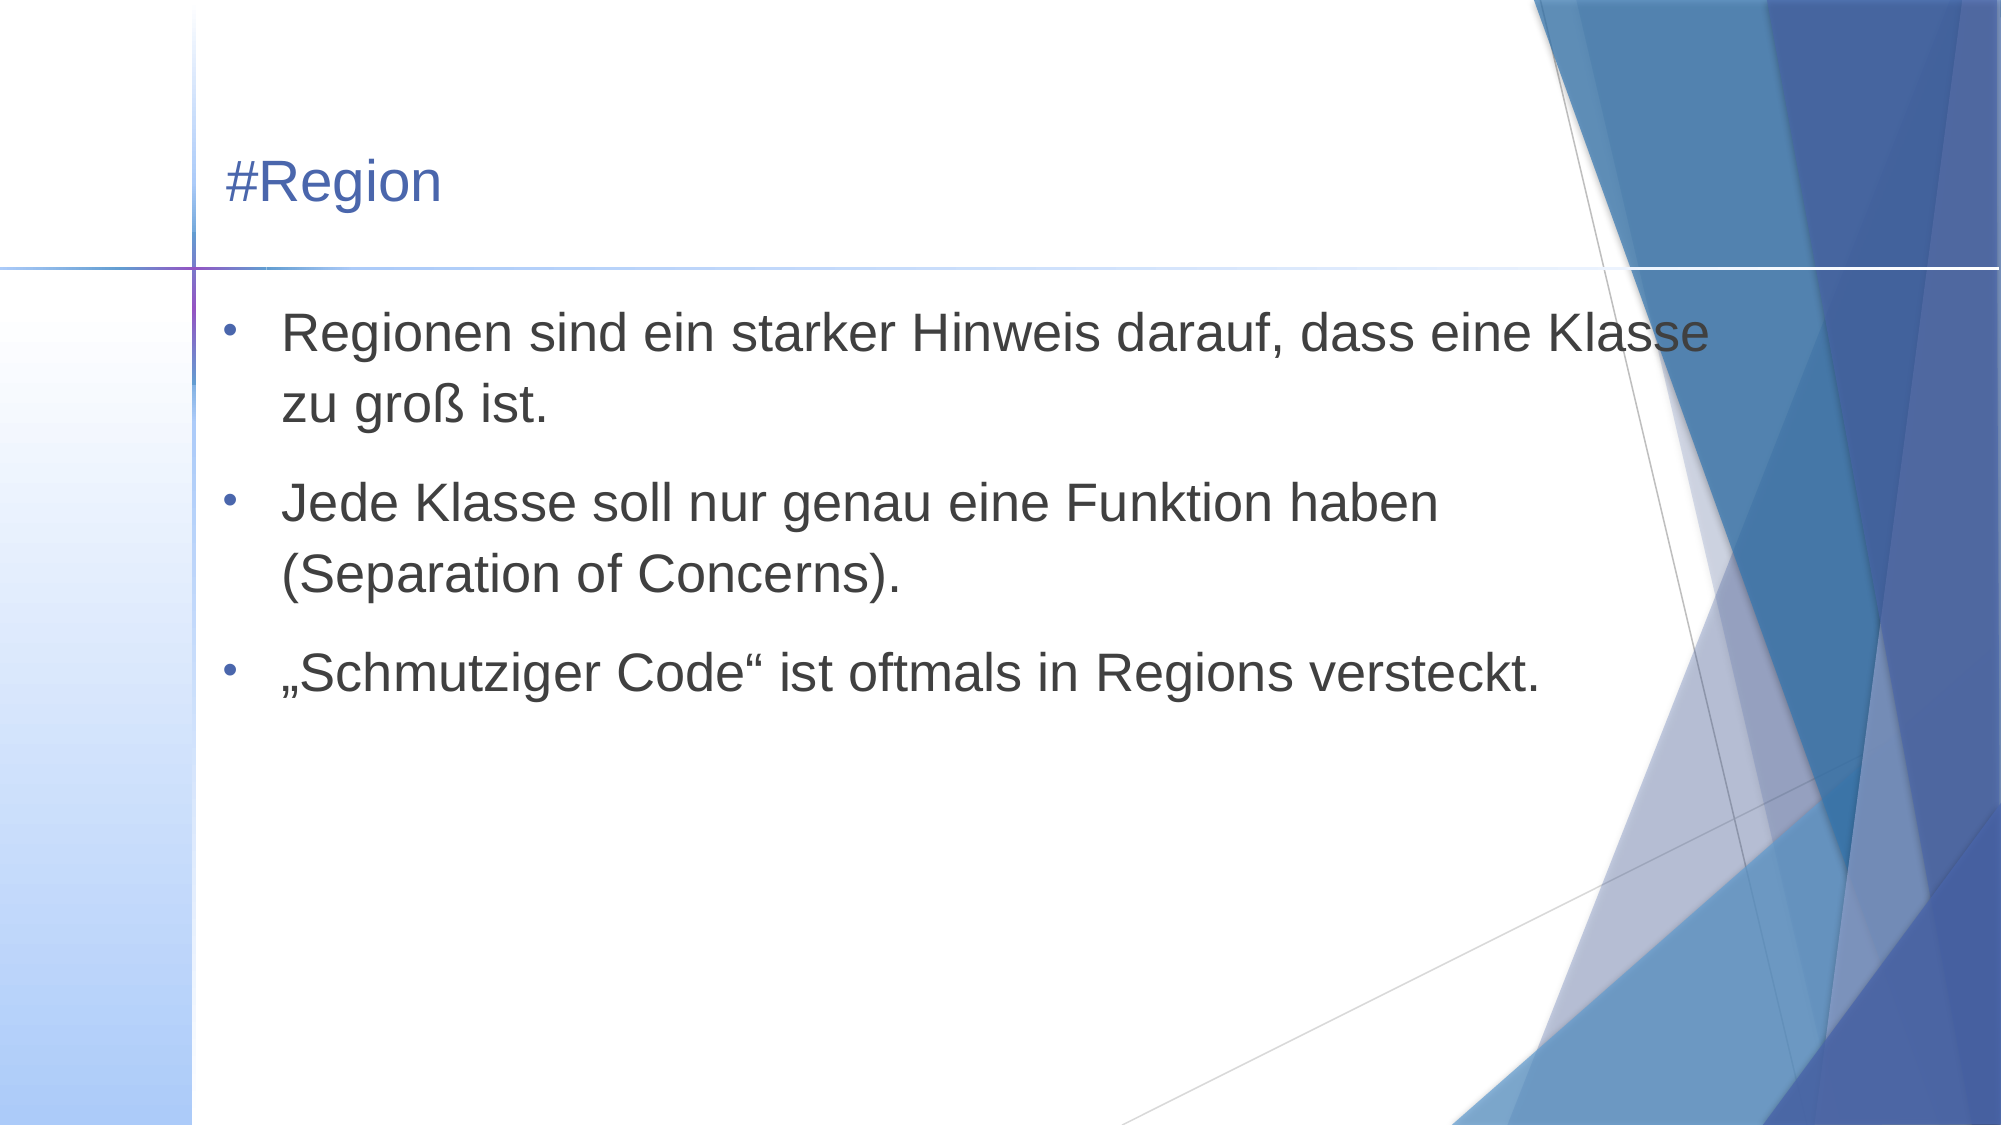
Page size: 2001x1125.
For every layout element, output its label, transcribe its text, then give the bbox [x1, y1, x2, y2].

title #Region [211, 135, 1600, 282]
list Regionen sind ein starker Hinweis darauf, dass eine Klasse zu groß ist. Jede Klasse soll nur genau eine Funktion haben (Separation of Concerns). „Schmutziger Code“ ist oftmals in Regions versteckt. [207, 282, 2000, 1026]
